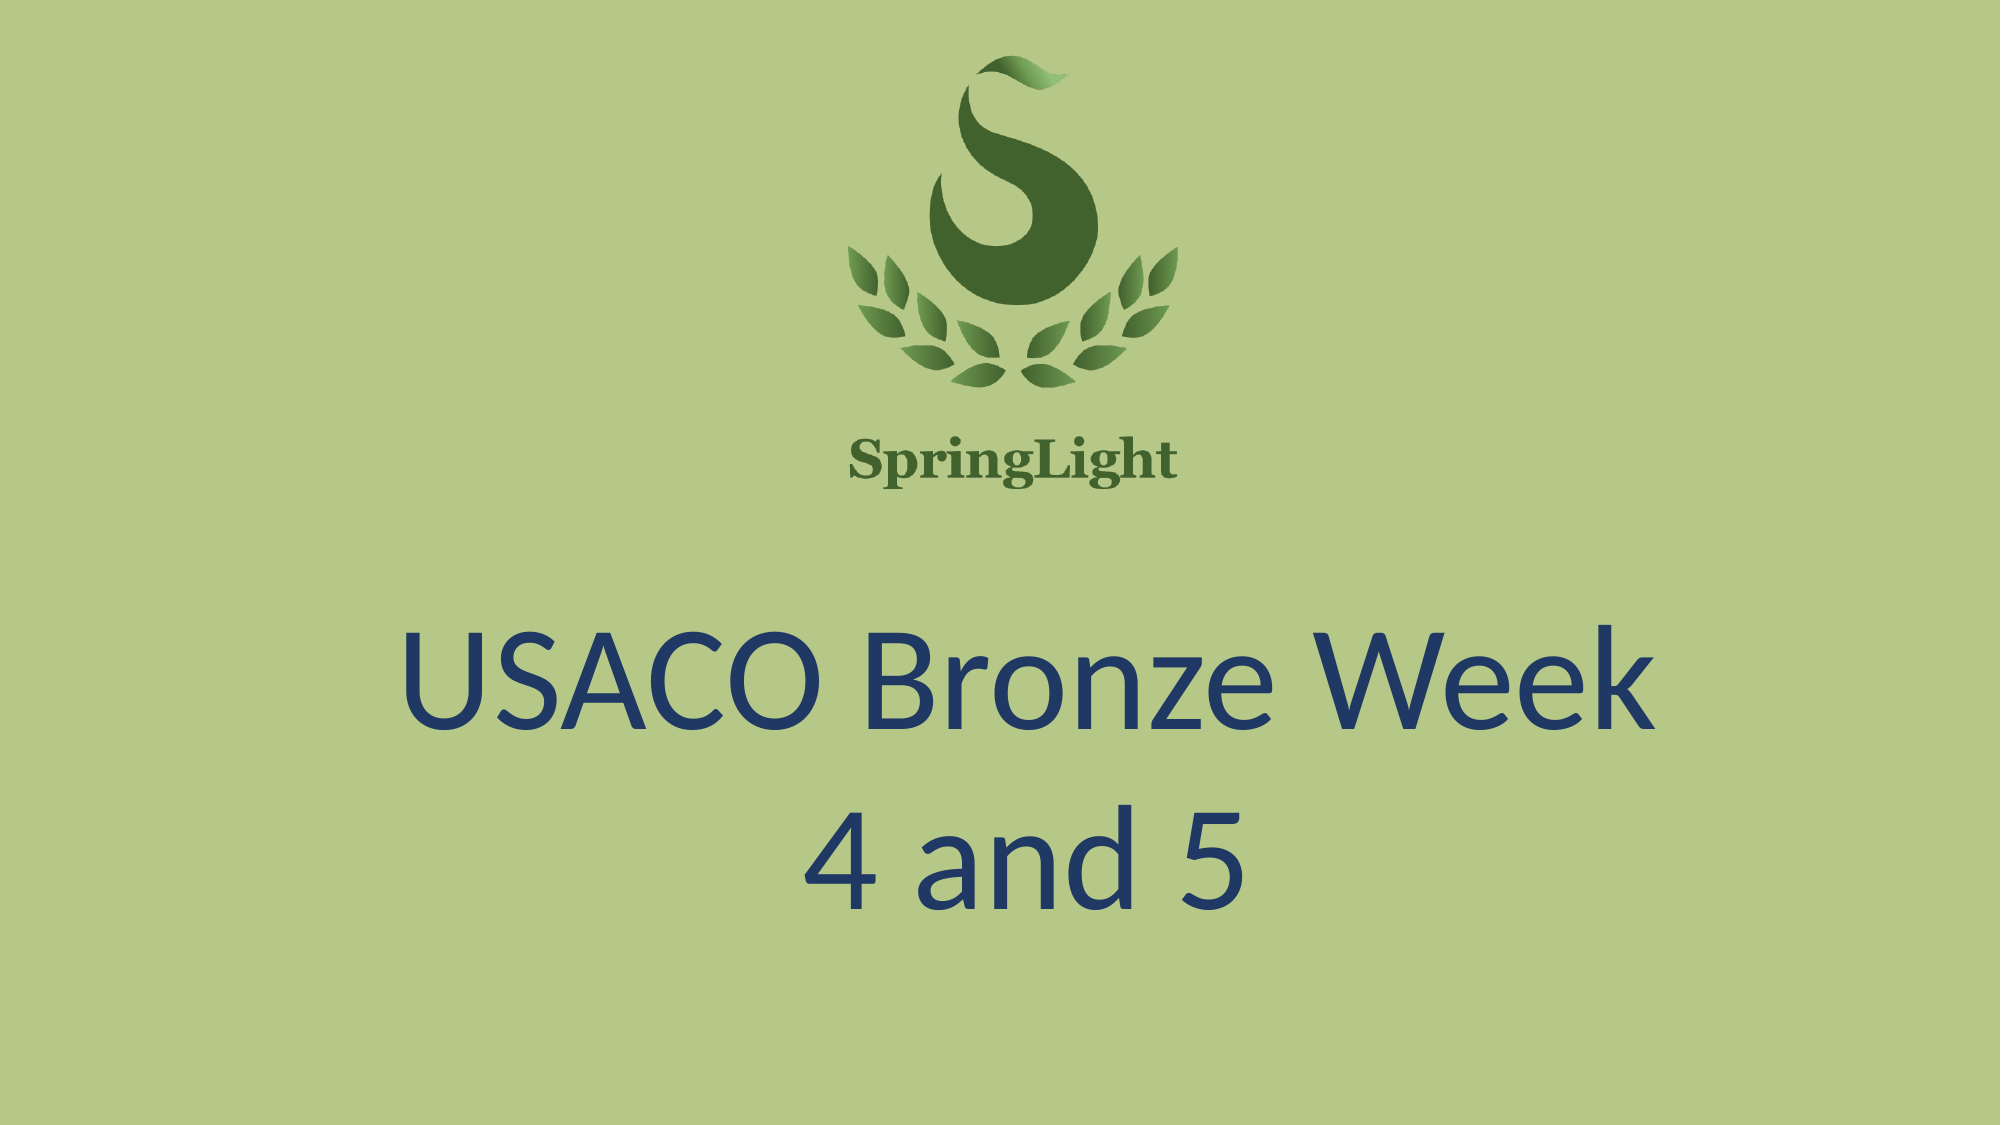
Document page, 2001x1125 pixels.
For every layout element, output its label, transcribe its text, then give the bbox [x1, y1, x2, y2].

text_box USACO Bronze Week 4 and 5 [332, 572, 1723, 769]
picture [847, 54, 1178, 489]
